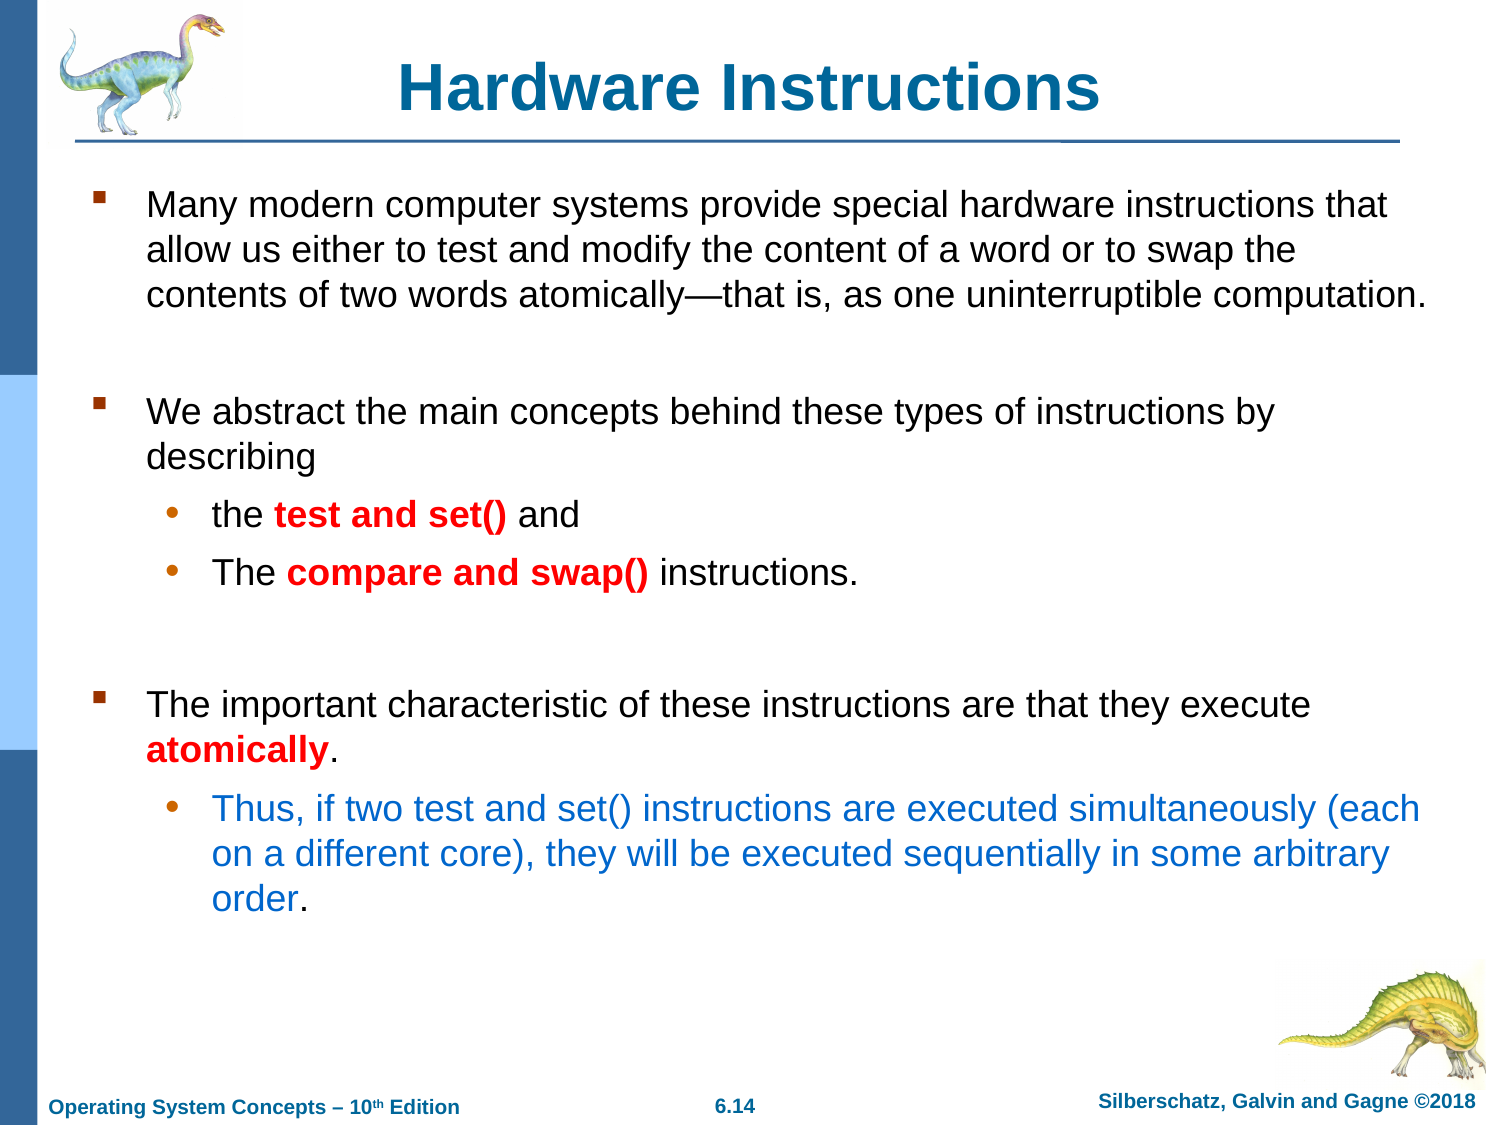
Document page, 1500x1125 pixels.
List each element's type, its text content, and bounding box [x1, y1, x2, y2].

list Many modern computer systems provide special hardware instructions that allow us either to test and modify the content of a word or to swap the contents of two words atomically—that is, as one uninterruptible computation. We abstract the main concepts behind these types of instructions by describing the test and set() and The compare and swap() instructions. The important characteristic of these instructions are that they execute atomically. Thus, if two test and set() instructions are executed simultaneously (each on a different core), they will be executed sequentially in some arbitrary order. [75, 172, 1448, 953]
picture [1275, 959, 1486, 1090]
title Hardware Instructions [75, 36, 1425, 132]
picture [46, 0, 243, 149]
